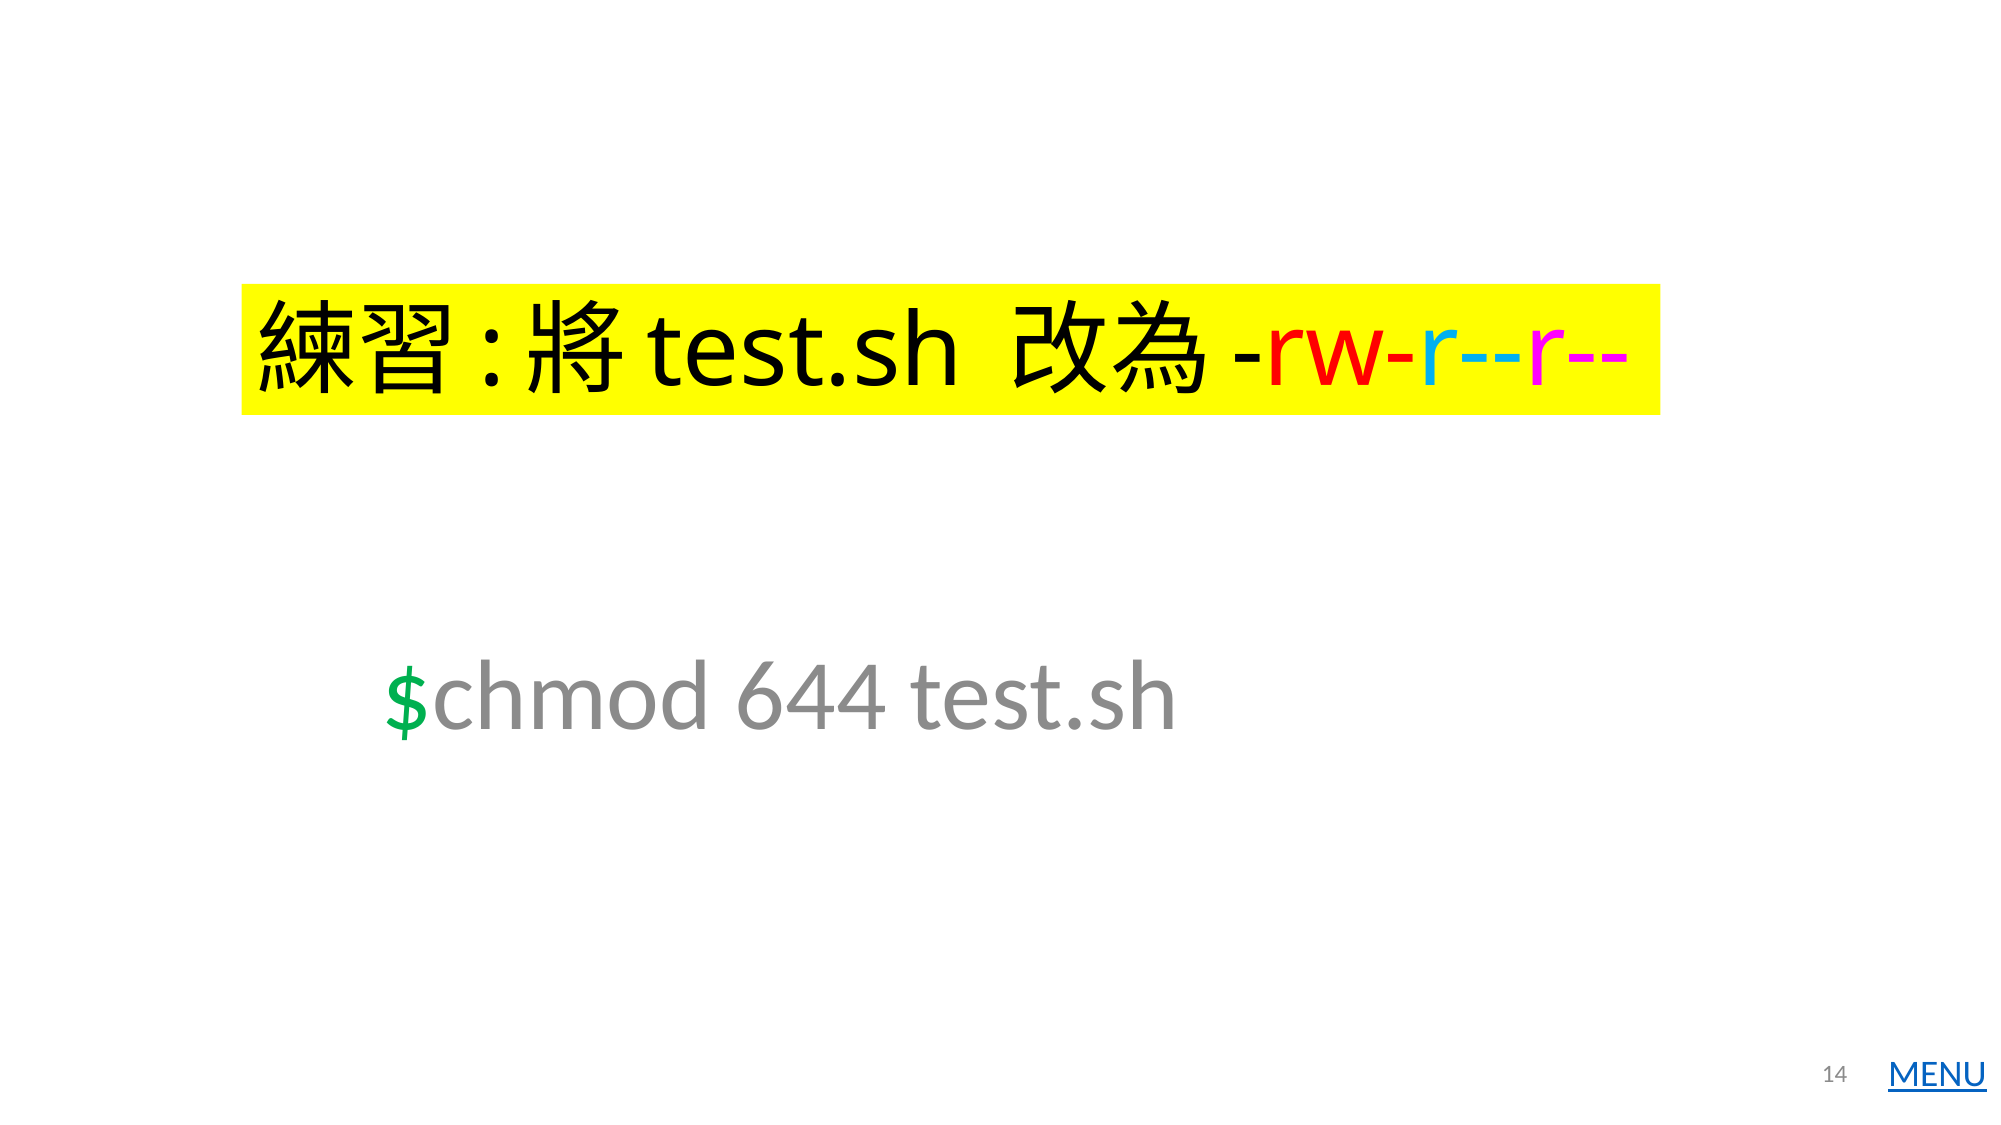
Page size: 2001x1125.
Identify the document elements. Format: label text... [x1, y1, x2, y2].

title 練習:將test.sh 改為-rw-r--r-- [241, 283, 1661, 415]
slide_number 14 [1412, 1042, 1863, 1103]
list $chmod 644 test.sh [366, 635, 1661, 821]
